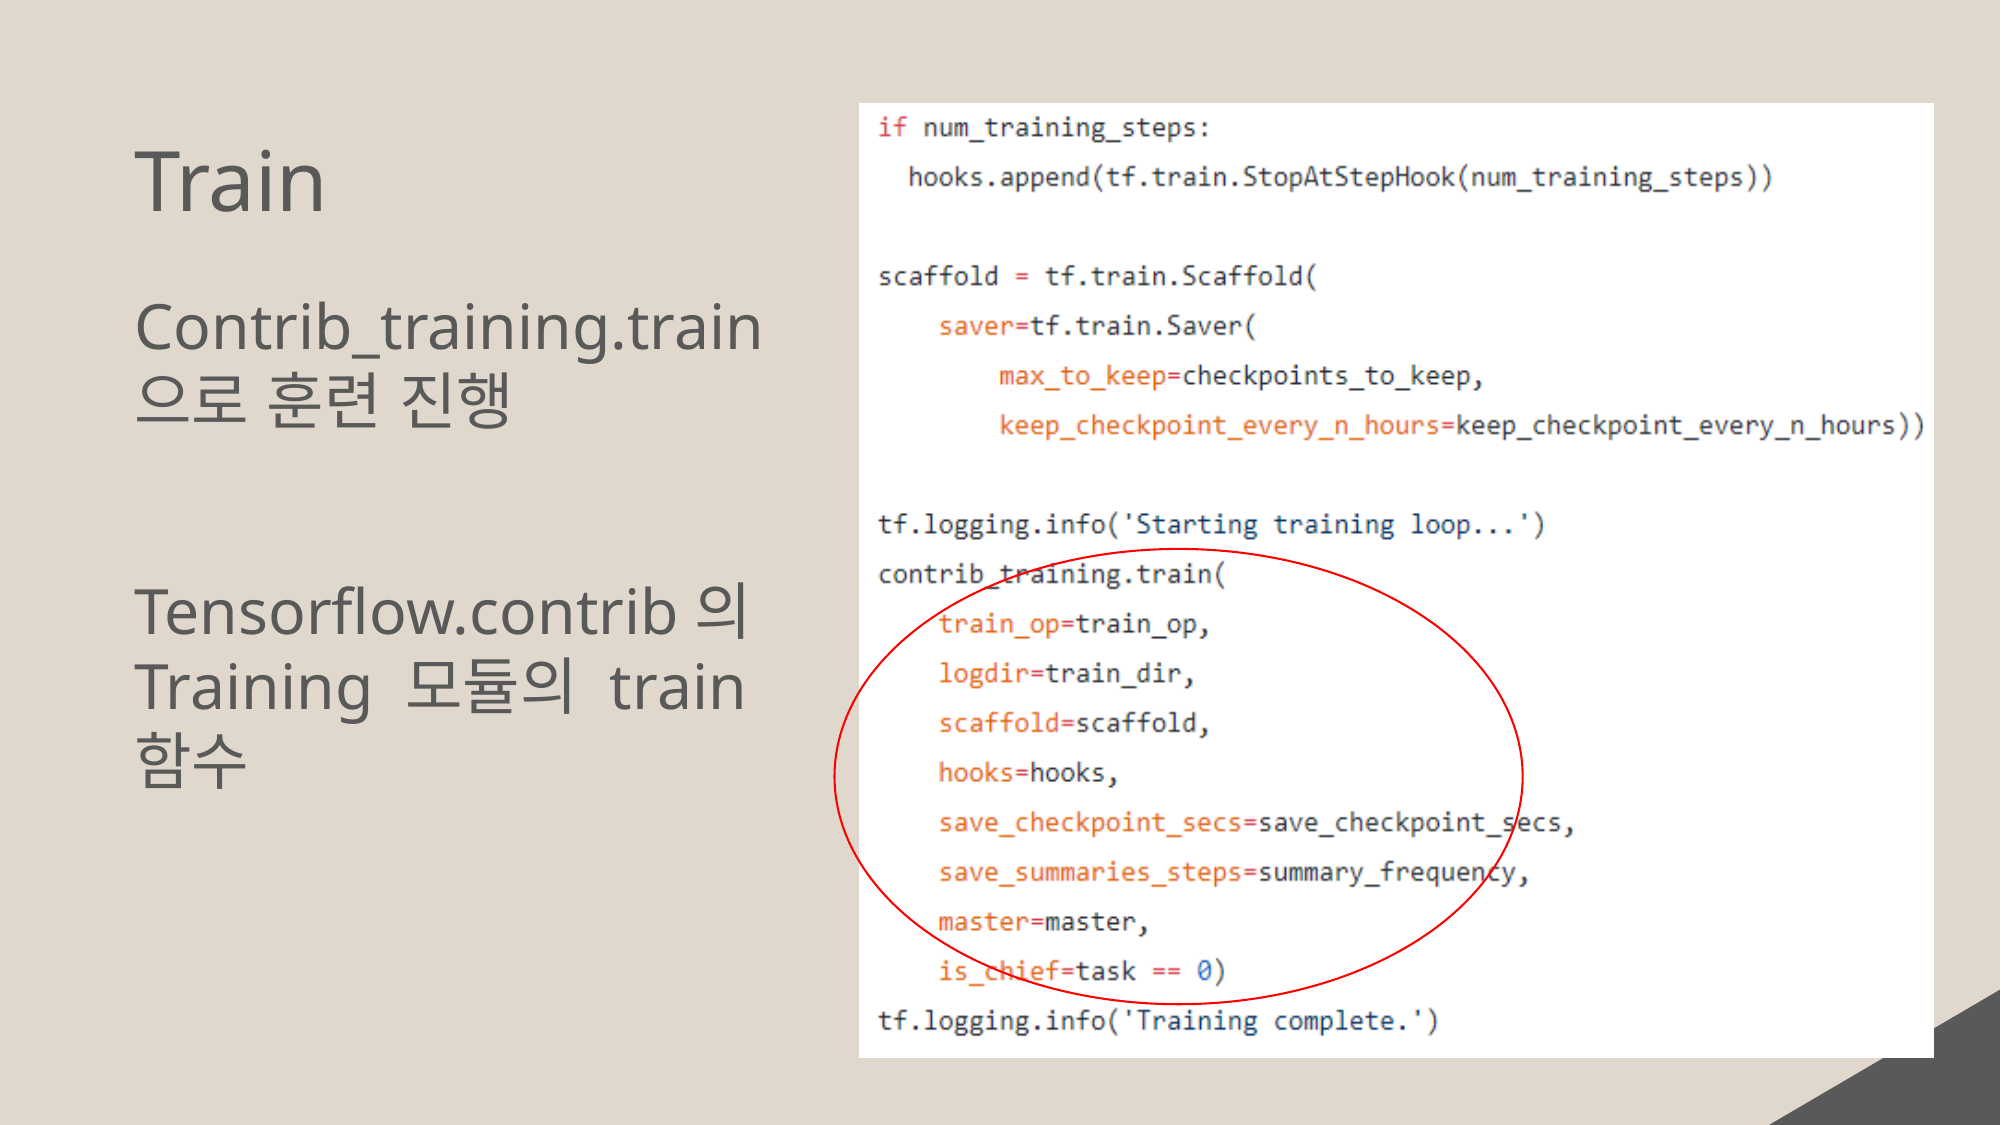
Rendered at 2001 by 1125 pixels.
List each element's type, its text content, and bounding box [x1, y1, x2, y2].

text_box Train [119, 120, 859, 236]
picture [859, 103, 1935, 1058]
text_box Tensorflow.contrib의 Training 모듈의 train 함수 [119, 564, 822, 805]
text_box [1766, 988, 2000, 1125]
text_box Contrib_training.train 으로 훈련 진행 [119, 279, 822, 445]
text_box [833, 690, 859, 863]
